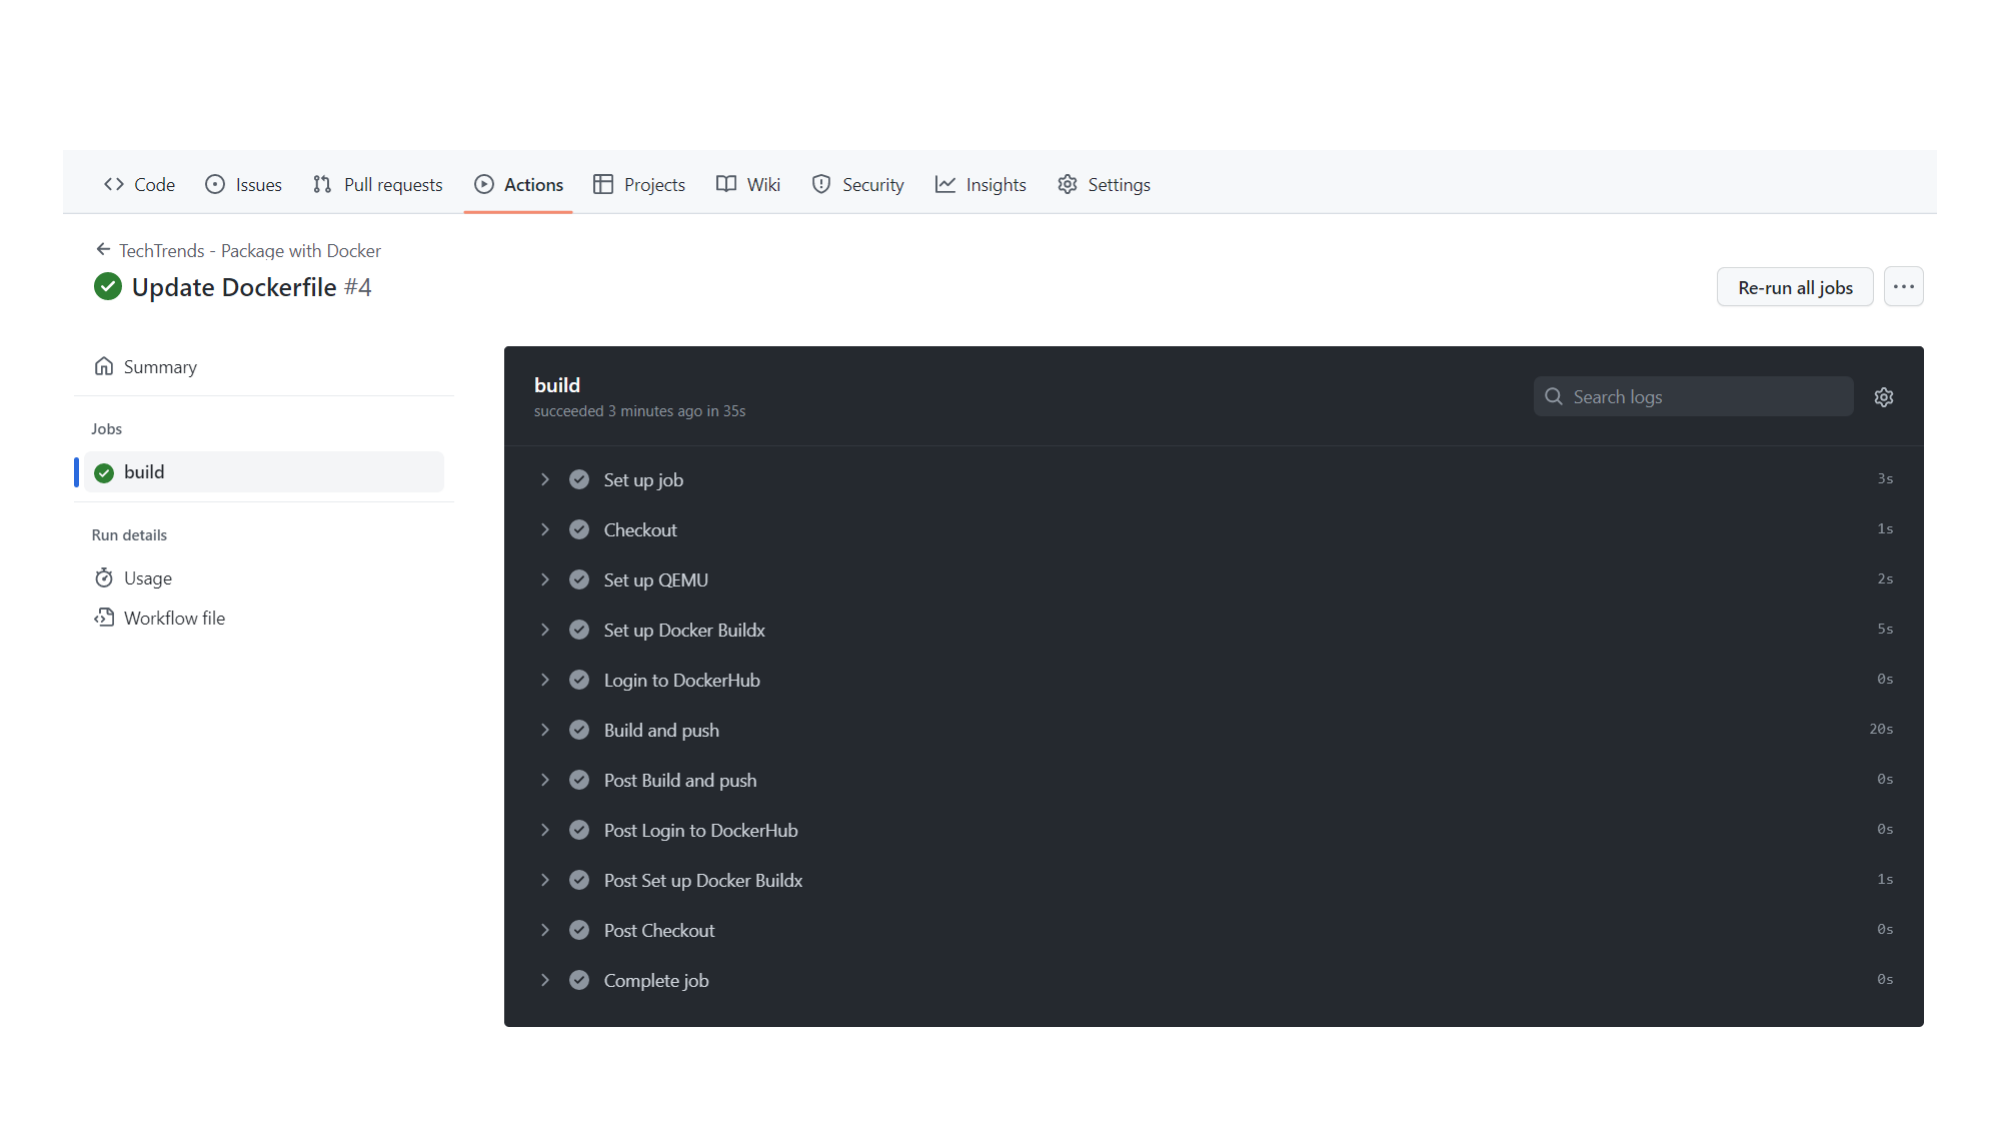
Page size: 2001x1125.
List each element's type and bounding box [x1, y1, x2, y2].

picture [63, 150, 1937, 1034]
